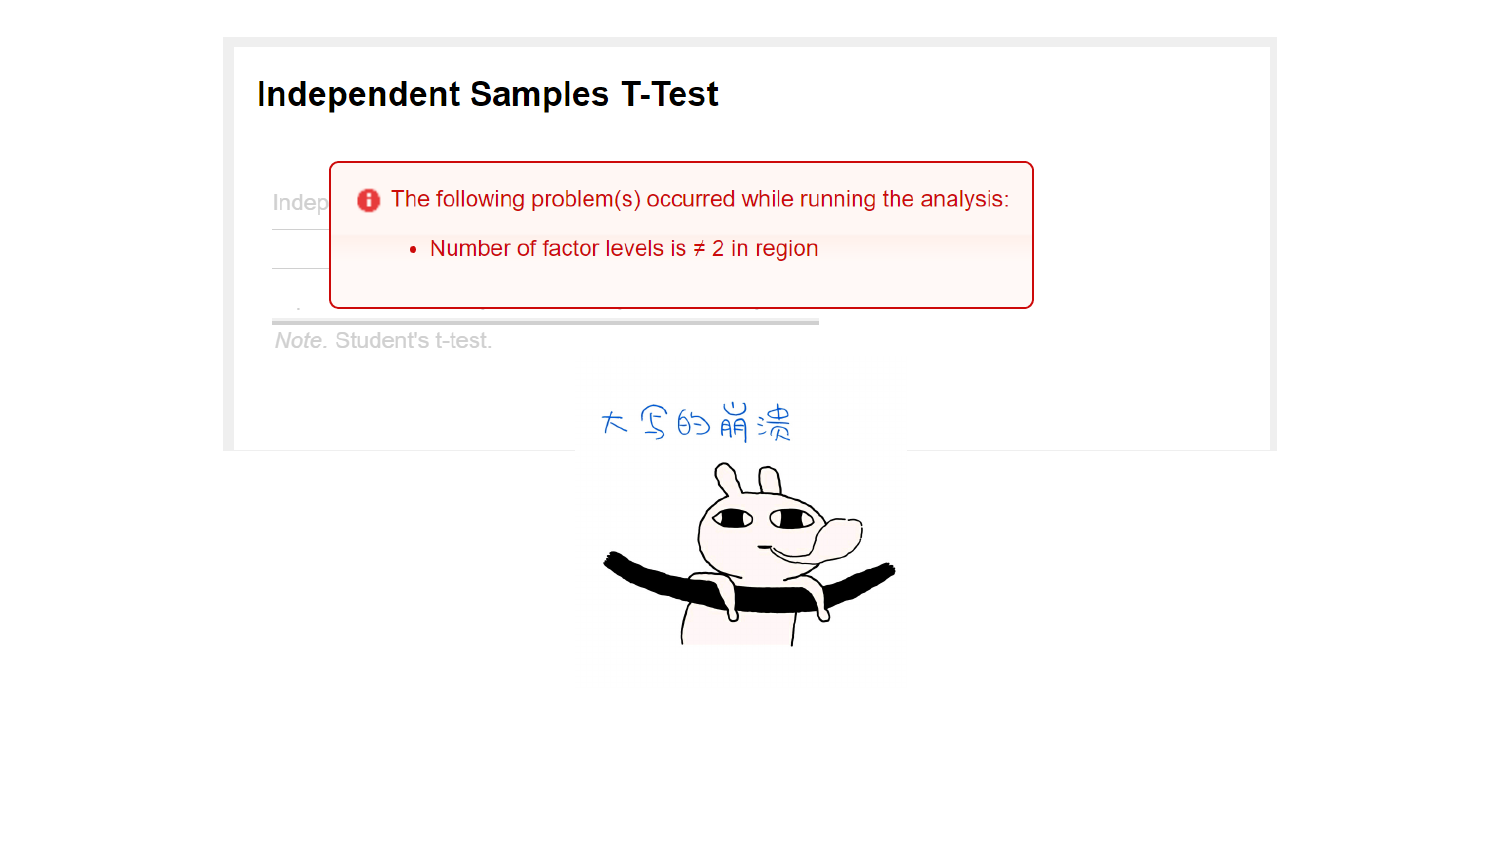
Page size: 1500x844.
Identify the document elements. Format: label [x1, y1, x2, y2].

picture [223, 36, 1277, 689]
